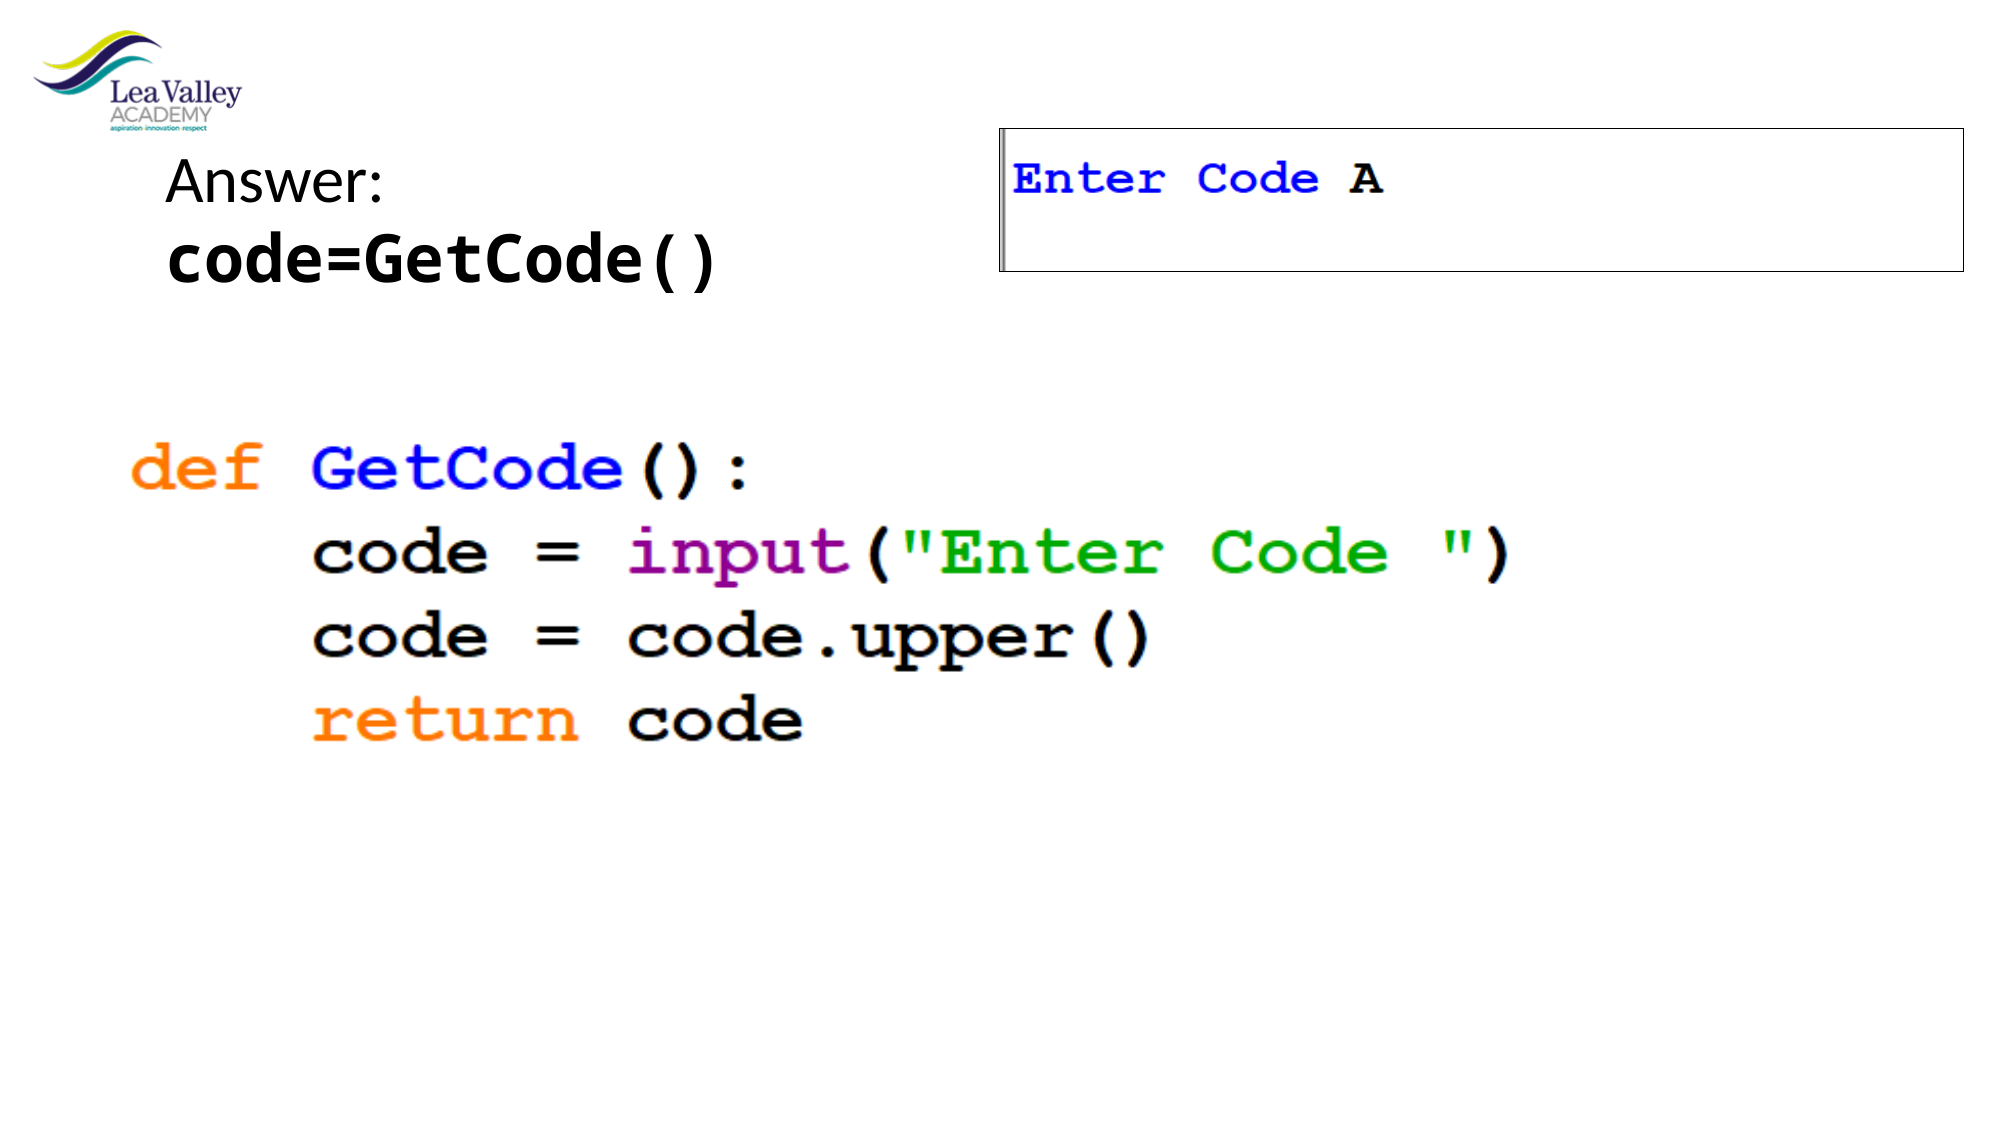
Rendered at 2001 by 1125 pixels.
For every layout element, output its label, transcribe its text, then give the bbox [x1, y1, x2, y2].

picture [32, 30, 243, 132]
picture [999, 128, 1964, 272]
picture [121, 415, 1550, 791]
text_box Answer: code=GetCode() [150, 128, 1000, 303]
